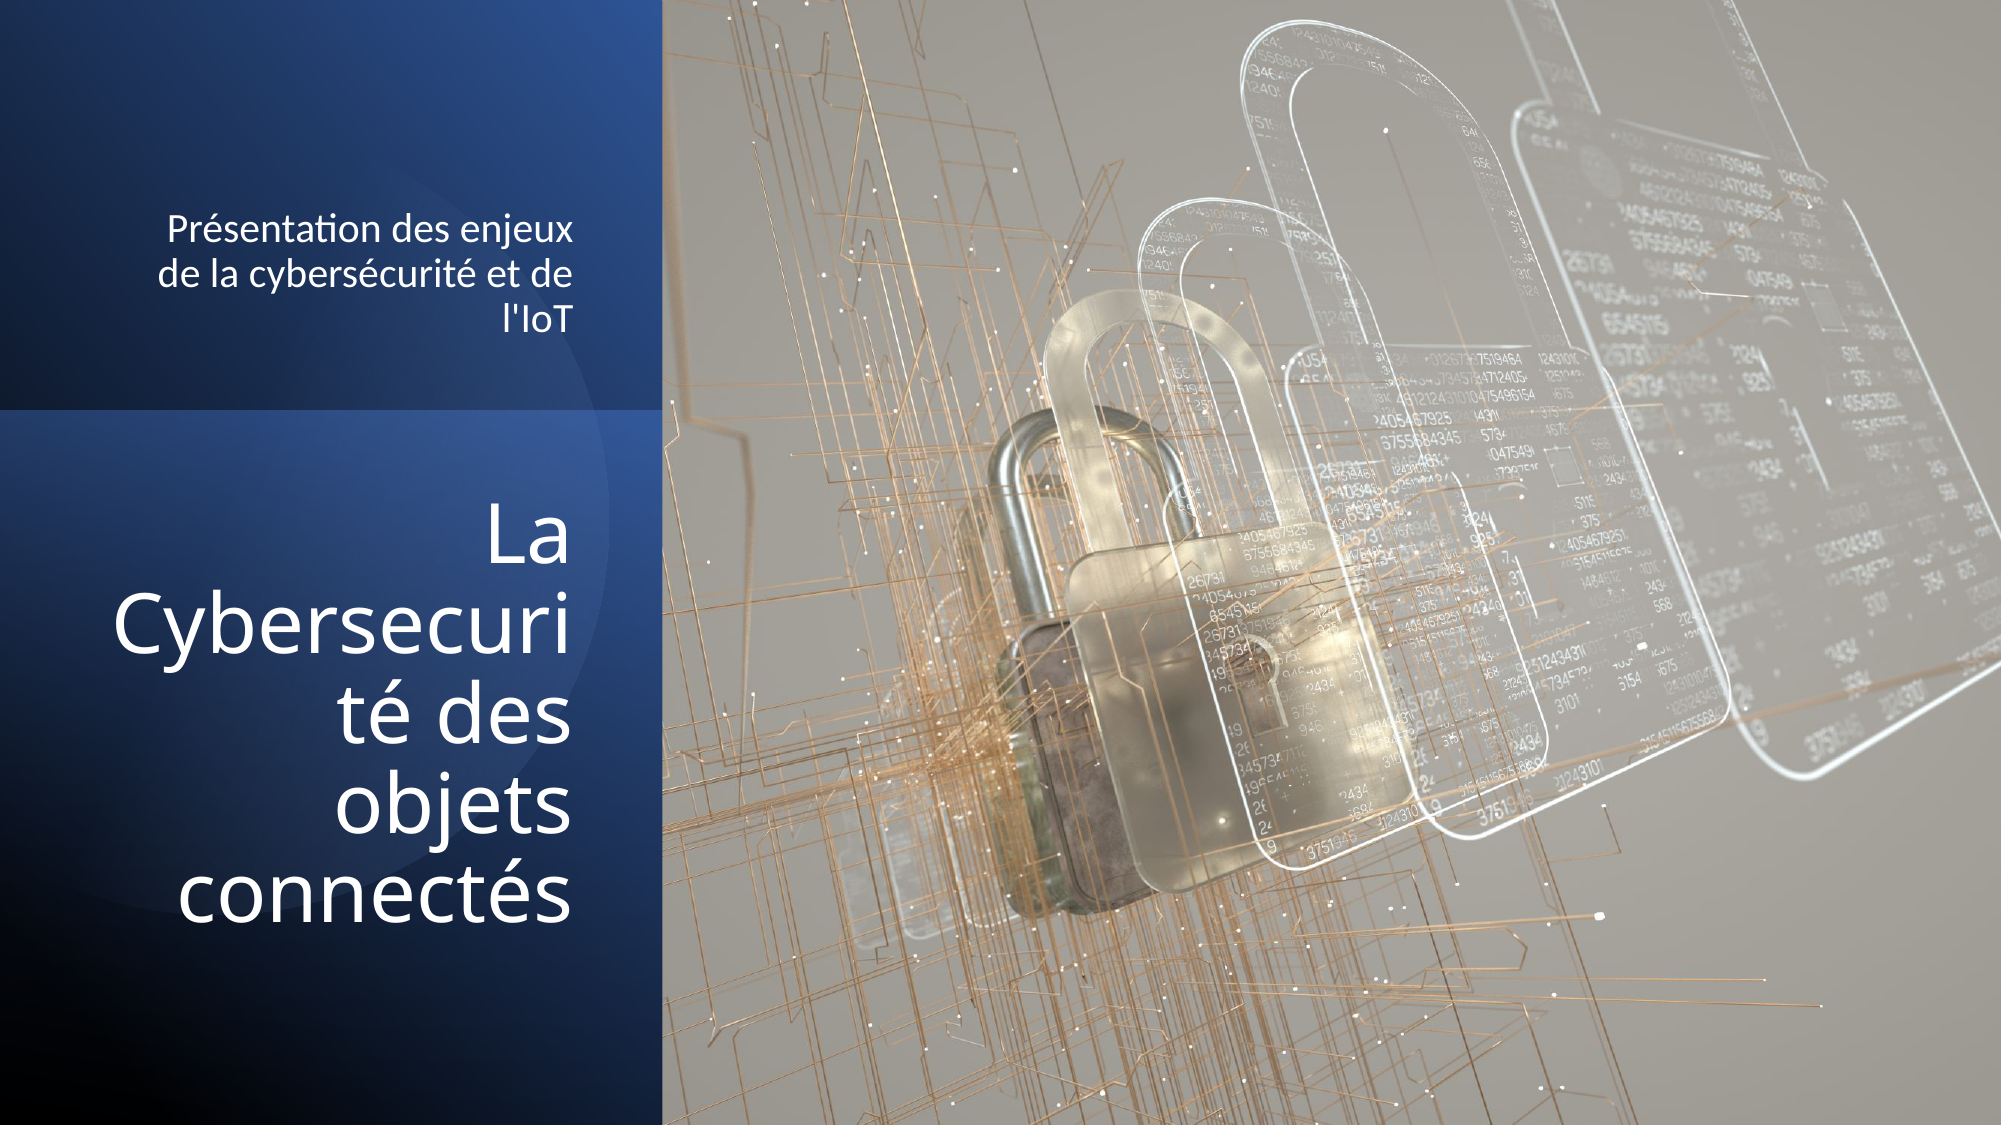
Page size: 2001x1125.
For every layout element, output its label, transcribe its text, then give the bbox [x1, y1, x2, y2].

text_box [0, 134, 610, 895]
text_box [0, 409, 662, 1125]
title La Cybersecurité des objets connectés [87, 484, 589, 1064]
text_box [0, 0, 662, 409]
picture [662, 0, 2001, 1125]
subtitle Présentation des enjeux de la cybersécurité et de l'IoT [127, 122, 589, 349]
